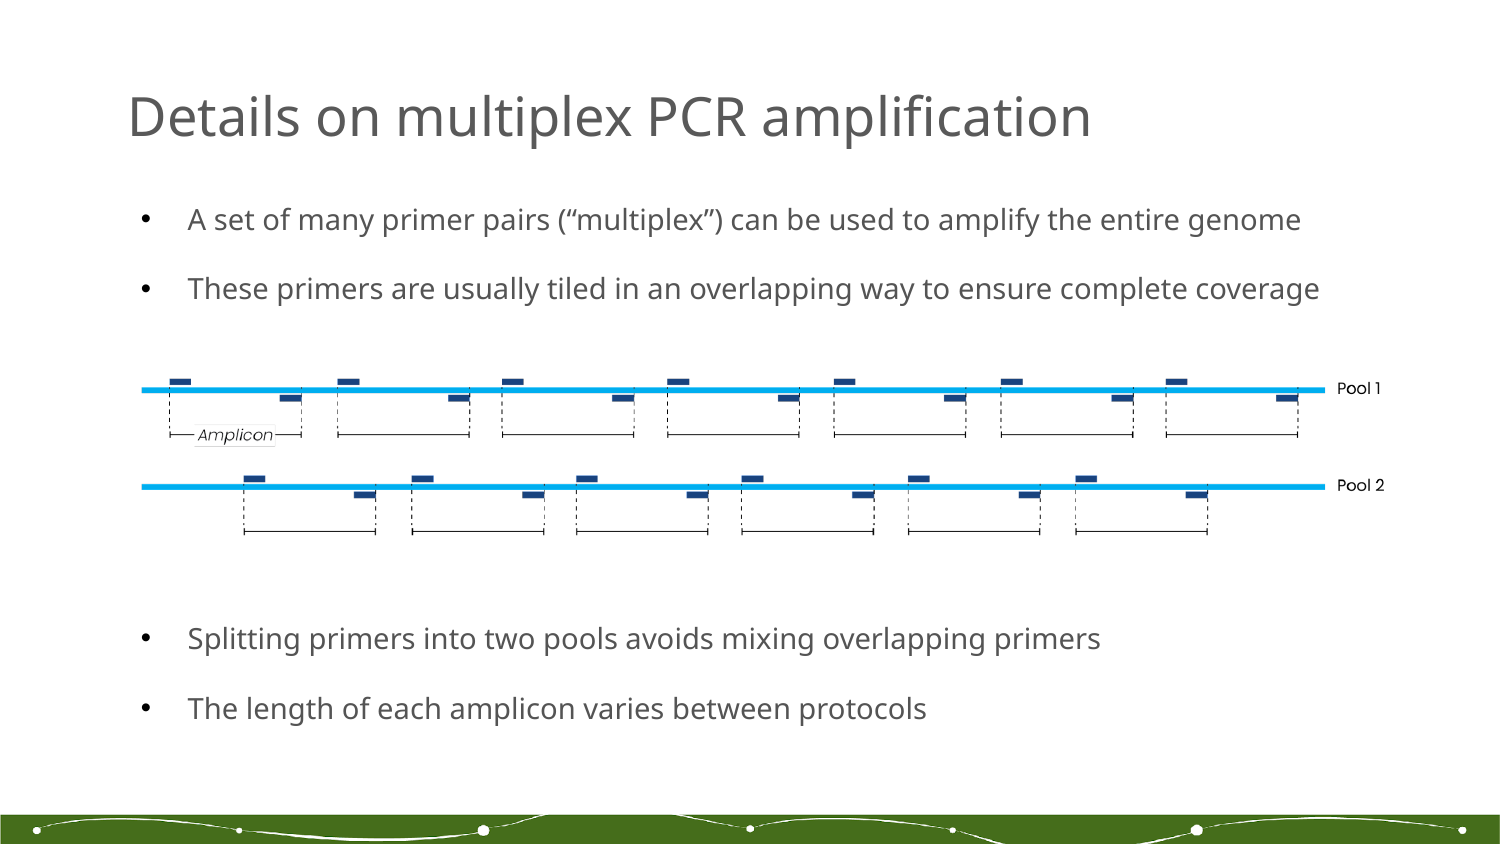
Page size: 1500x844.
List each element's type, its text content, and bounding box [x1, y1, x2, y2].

title Details on multiplex PCR amplification [112, 48, 1397, 156]
picture [125, 351, 1420, 561]
text_box A set of many primer pairs (“multiplex”) can be used to amplify the entire genome These primers are usually tiled in an overlapping way to ensure complete coverage Splitting primers into two pools avoids mixing overlapping primers The length of each amplicon varies between protocols [125, 193, 1438, 733]
picture [0, 814, 1500, 844]
